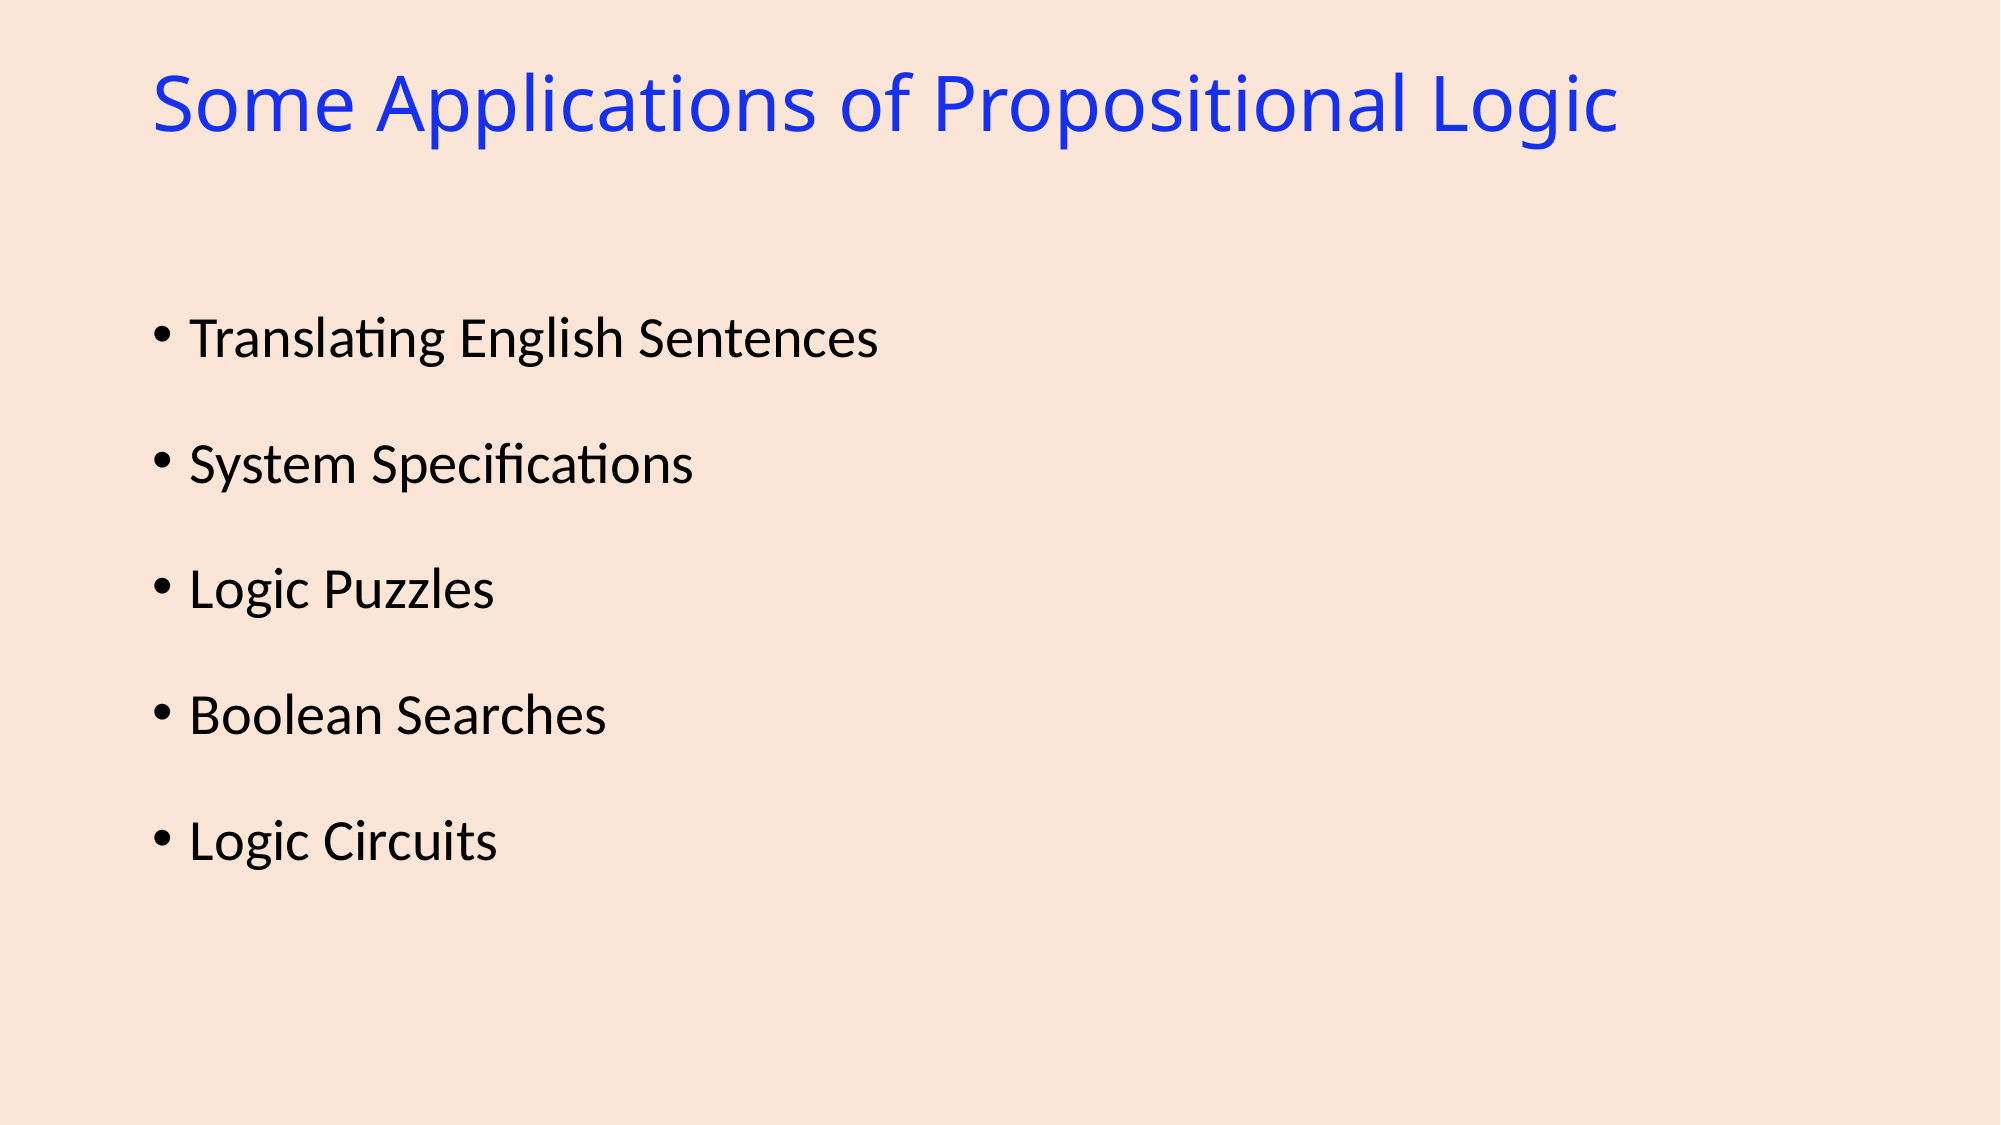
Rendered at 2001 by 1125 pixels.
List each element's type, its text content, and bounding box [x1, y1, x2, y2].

list Translating English Sentences System Specifications Logic Puzzles Boolean Searches Logic Circuits [137, 256, 1863, 1014]
title Some Applications of Propositional Logic [137, 27, 1863, 186]
